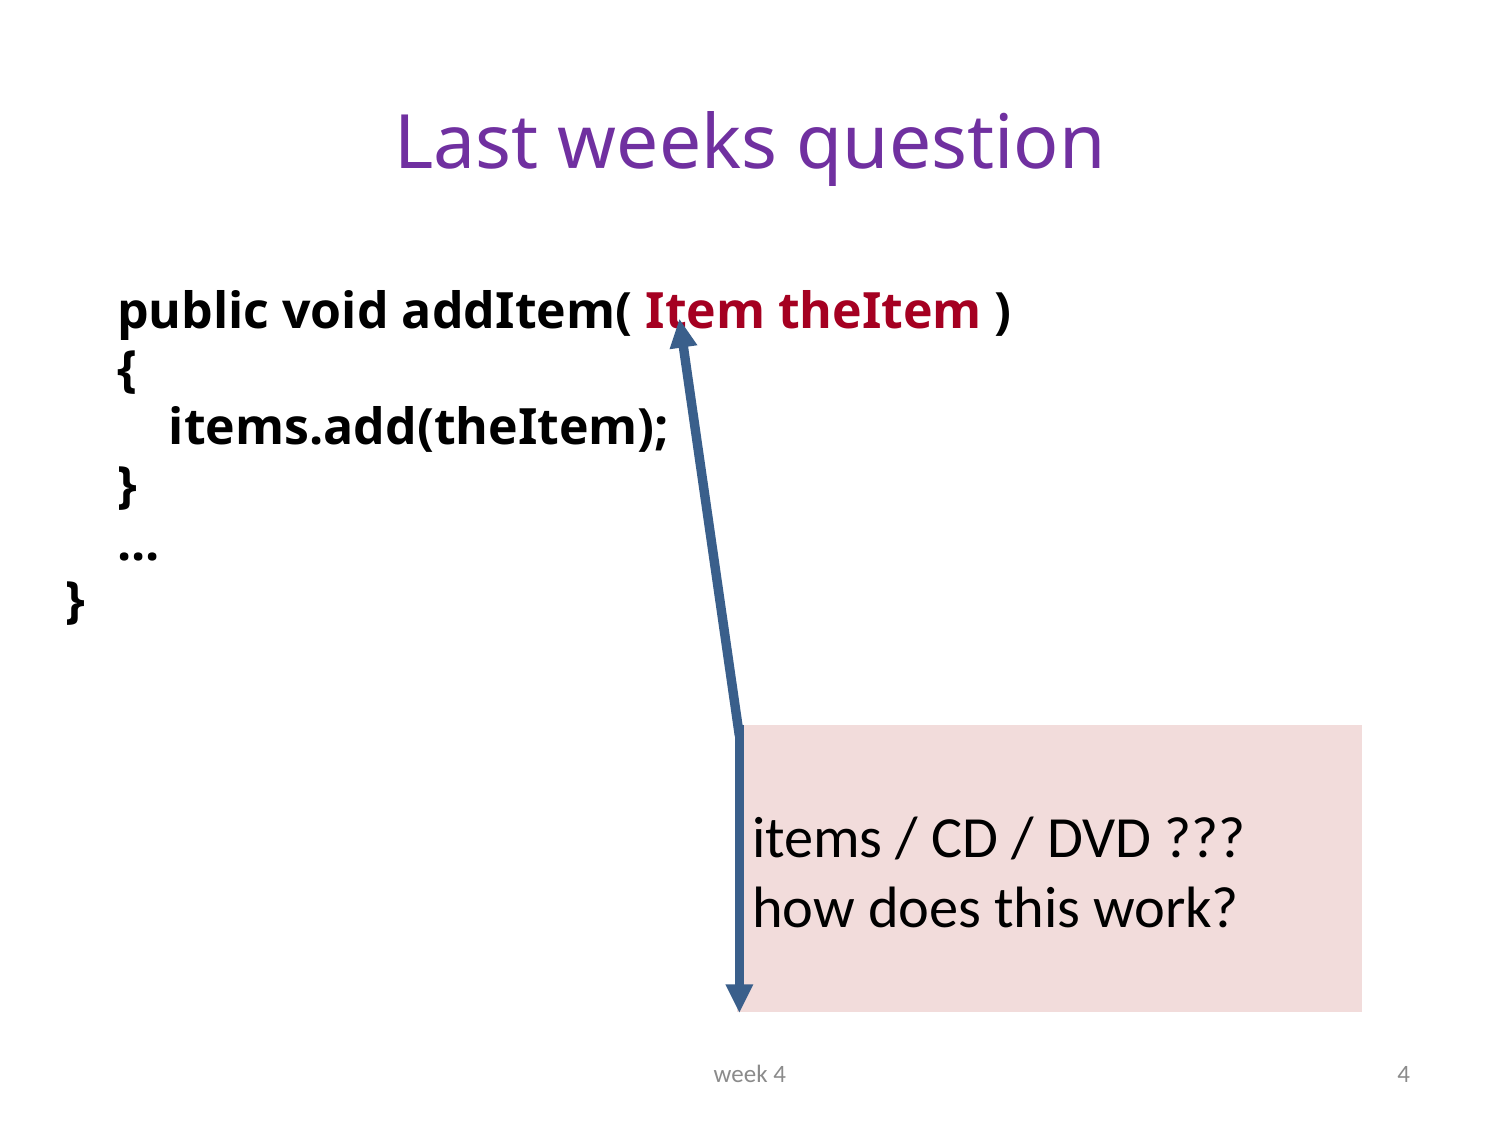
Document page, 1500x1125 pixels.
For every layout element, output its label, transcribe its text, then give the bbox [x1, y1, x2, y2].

title Last weeks question [74, 44, 1426, 233]
slide_number 4 [1074, 1042, 1425, 1103]
text_box items / CD / DVD ??? how does this work? [675, 319, 1362, 1013]
list public void addItem( Item theItem ) { items.add(theItem); } ... } [49, 212, 1401, 1063]
footer week 4 [512, 1042, 988, 1103]
